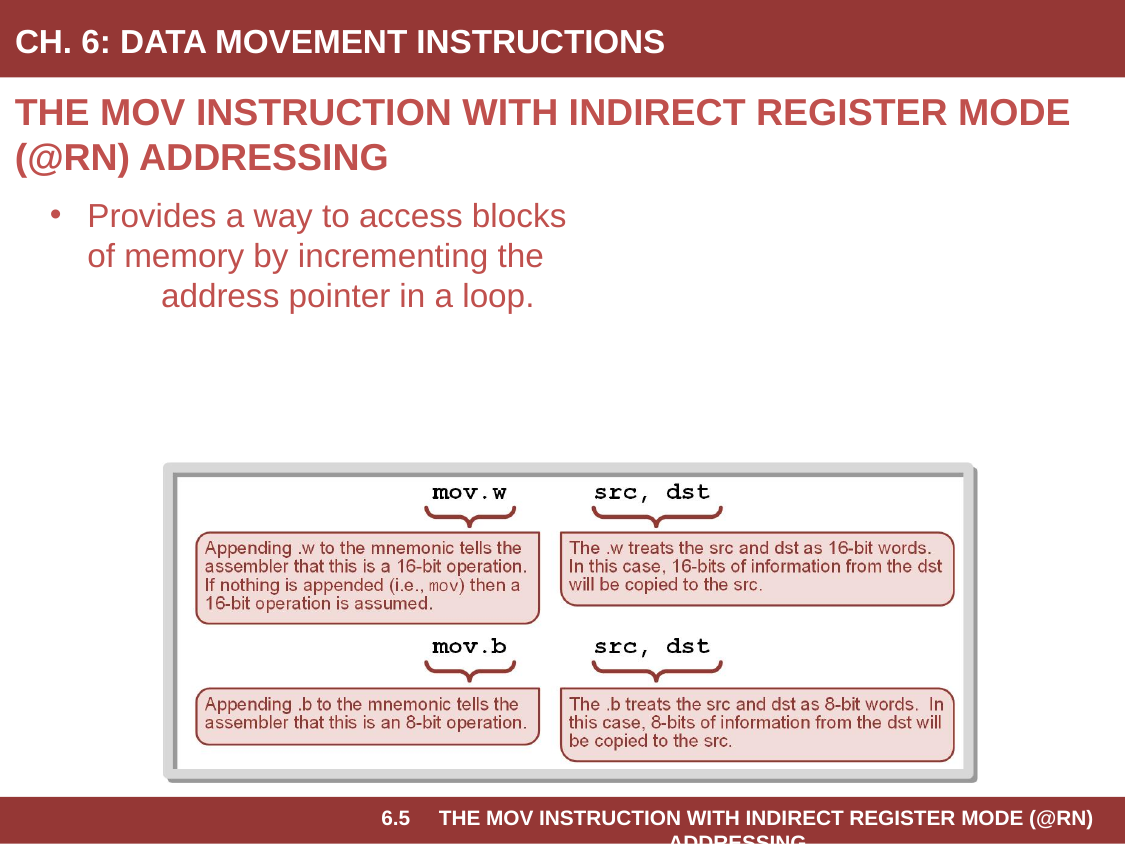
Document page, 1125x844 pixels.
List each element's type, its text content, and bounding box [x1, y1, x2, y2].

picture [162, 462, 978, 783]
text_box Provides a way to access blocks of memory by incrementing the address pointer in a loop. [34, 186, 1125, 797]
text_box The MOV Instruction with Indirect Register Mode (@Rn) Addressing [0, 80, 1088, 186]
title Ch. 6: Data Movement Instructions [0, 1, 1125, 78]
text_box [0, 795, 350, 844]
subtitle 6.5 The MOV Instruction with Indirect Register Mode (@RN) Addressing [350, 797, 1125, 844]
